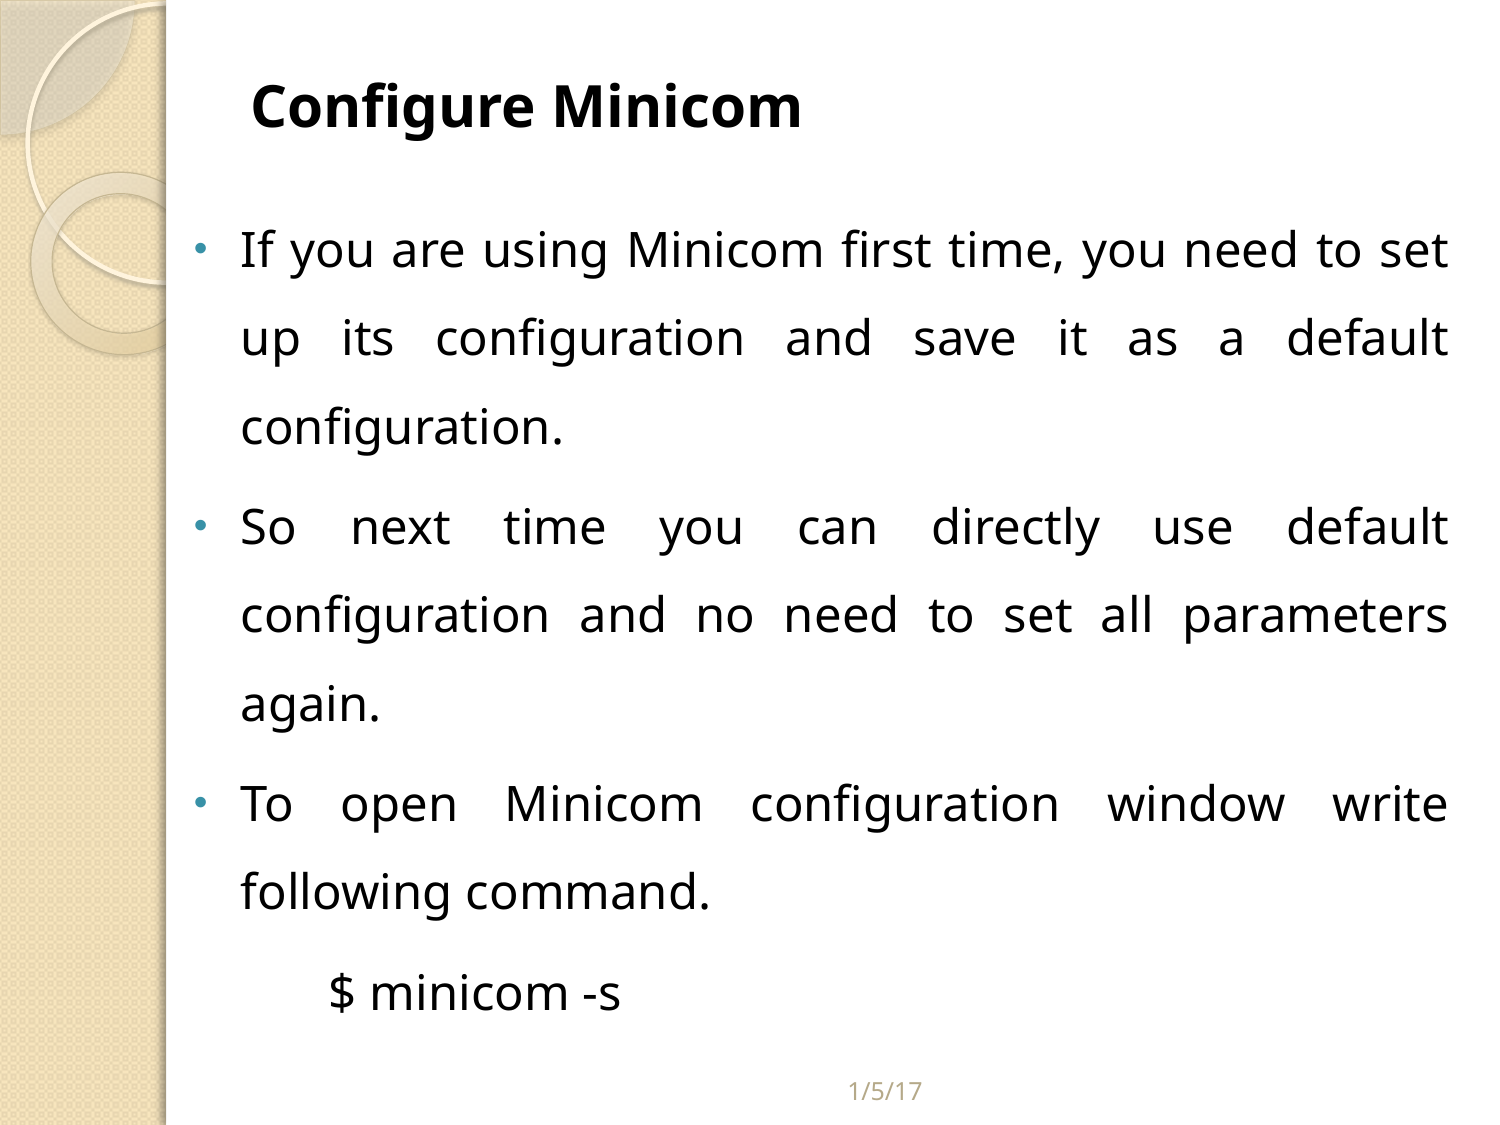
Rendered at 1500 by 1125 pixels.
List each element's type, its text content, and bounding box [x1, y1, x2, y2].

list If you are using Minicom first time, you need to set up its configuration and save it as a default configuration. So next time you can directly use default configuration and no need to set all parameters again. To open Minicom configuration window write following command. $ minicom -s [167, 181, 1466, 1035]
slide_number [587, 1034, 938, 1113]
title Configure Minicom [235, 45, 1466, 181]
